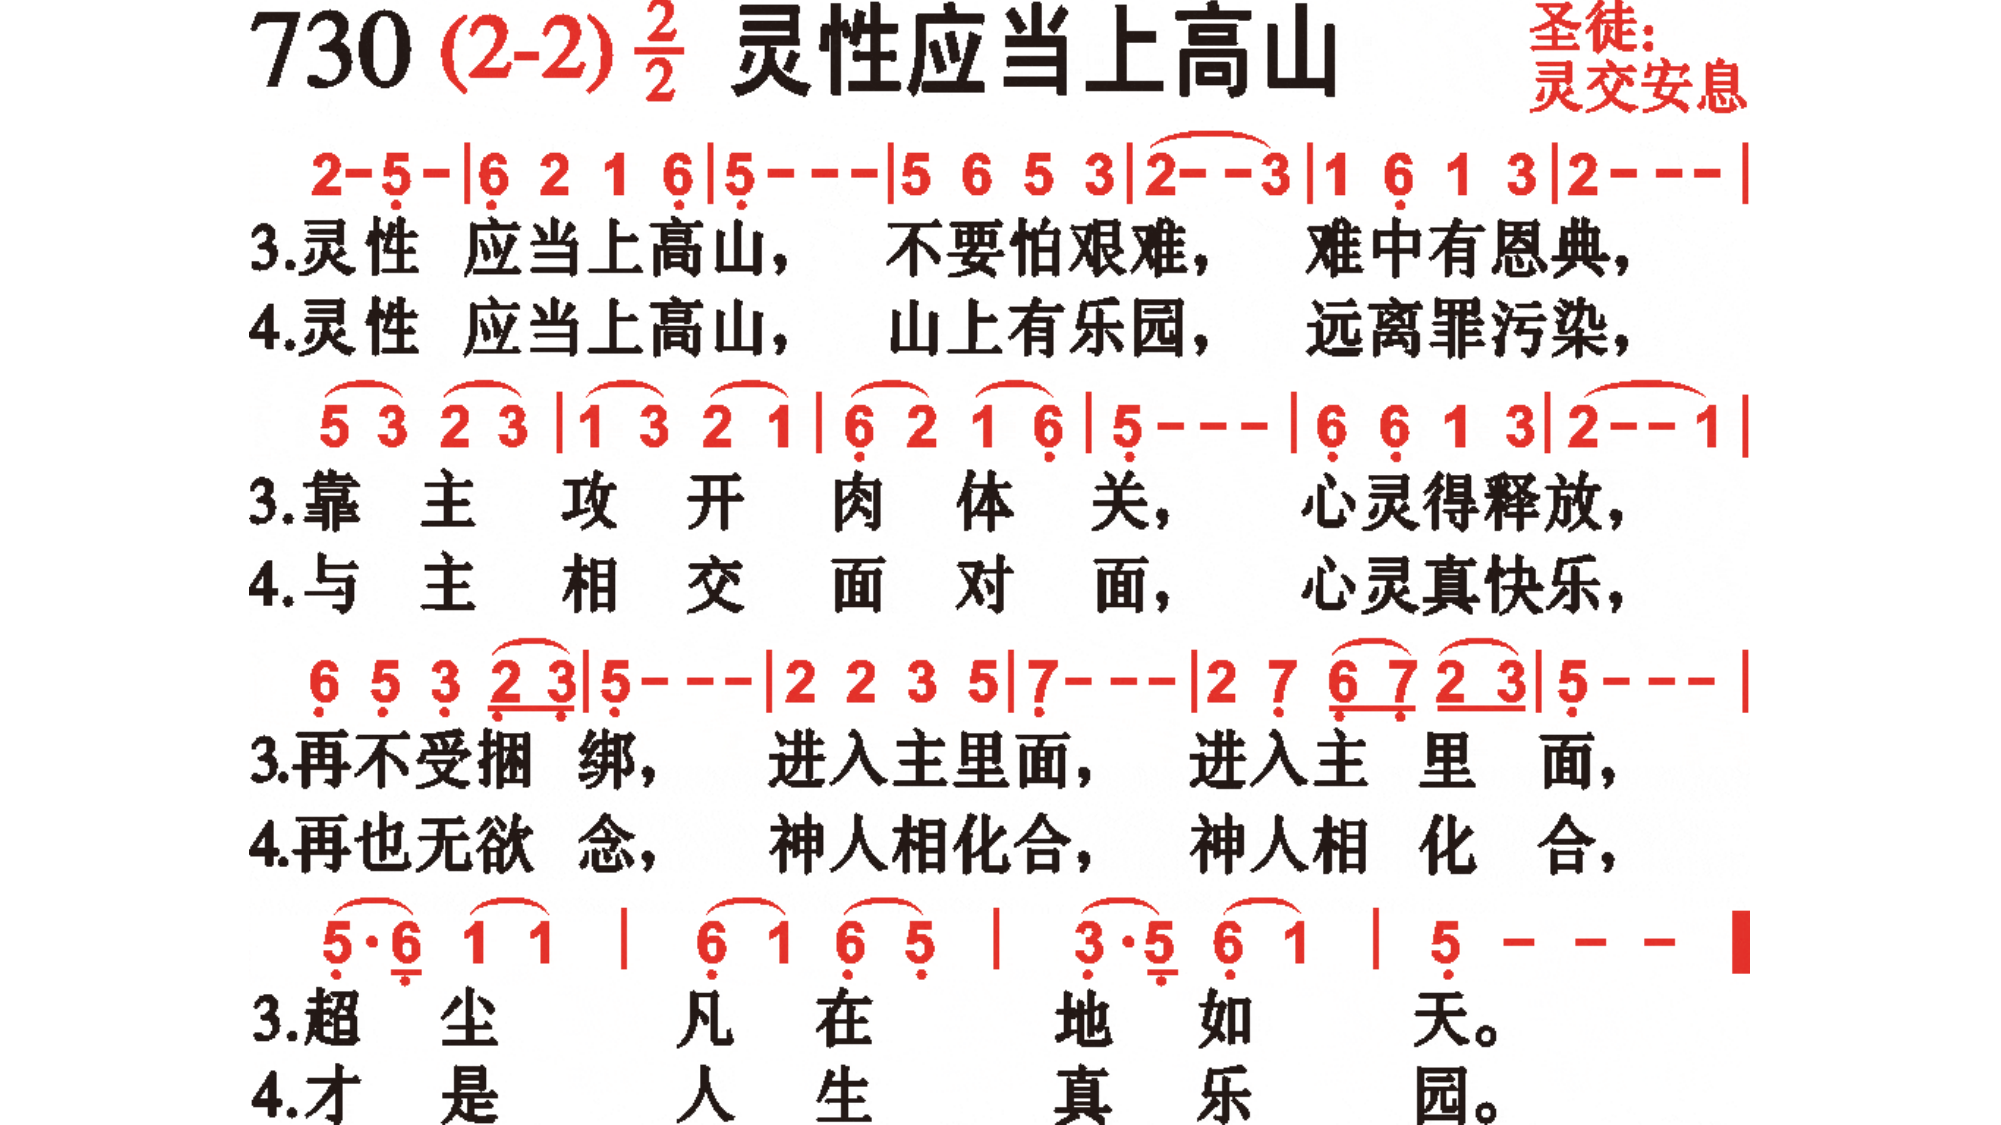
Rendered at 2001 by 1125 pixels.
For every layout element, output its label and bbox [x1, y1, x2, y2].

picture [249, 0, 1750, 1125]
